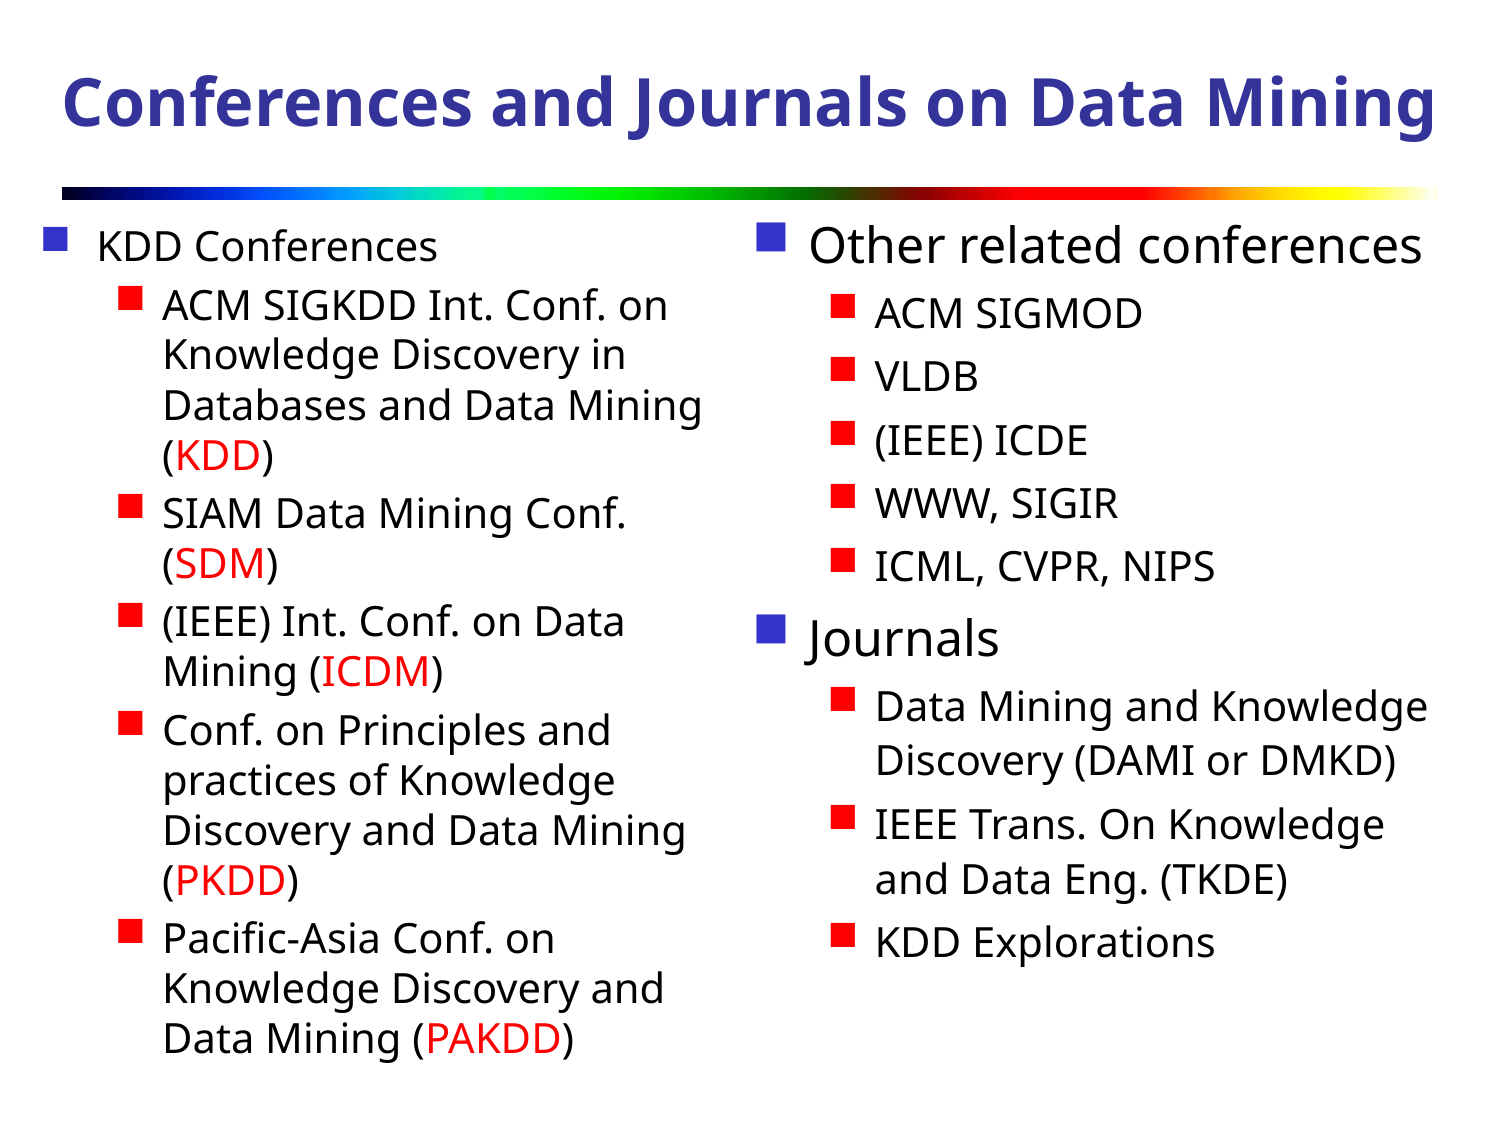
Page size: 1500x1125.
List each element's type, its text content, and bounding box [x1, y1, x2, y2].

title Conferences and Journals on Data Mining [24, 37, 1475, 163]
picture [382, 187, 1438, 200]
picture [62, 187, 355, 200]
list KDD Conferences ACM SIGKDD Int. Conf. on Knowledge Discovery in Databases and Data Mining (KDD) SIAM Data Mining Conf. (SDM) (IEEE) Int. Conf. on Data Mining (ICDM) Conf. on Principles and practices of Knowledge Discovery and Data Mining (PKDD) Pacific-Asia Conf. on Knowledge Discovery and Data Mining (PAKDD) [24, 212, 737, 1075]
text_box Other related conferences ACM SIGMOD VLDB (IEEE) ICDE WWW, SIGIR ICML, CVPR, NIPS Journals Data Mining and Knowledge Discovery (DAMI or DMKD) IEEE Trans. On Knowledge and Data Eng. (TKDE) KDD Explorations [737, 199, 1450, 1088]
